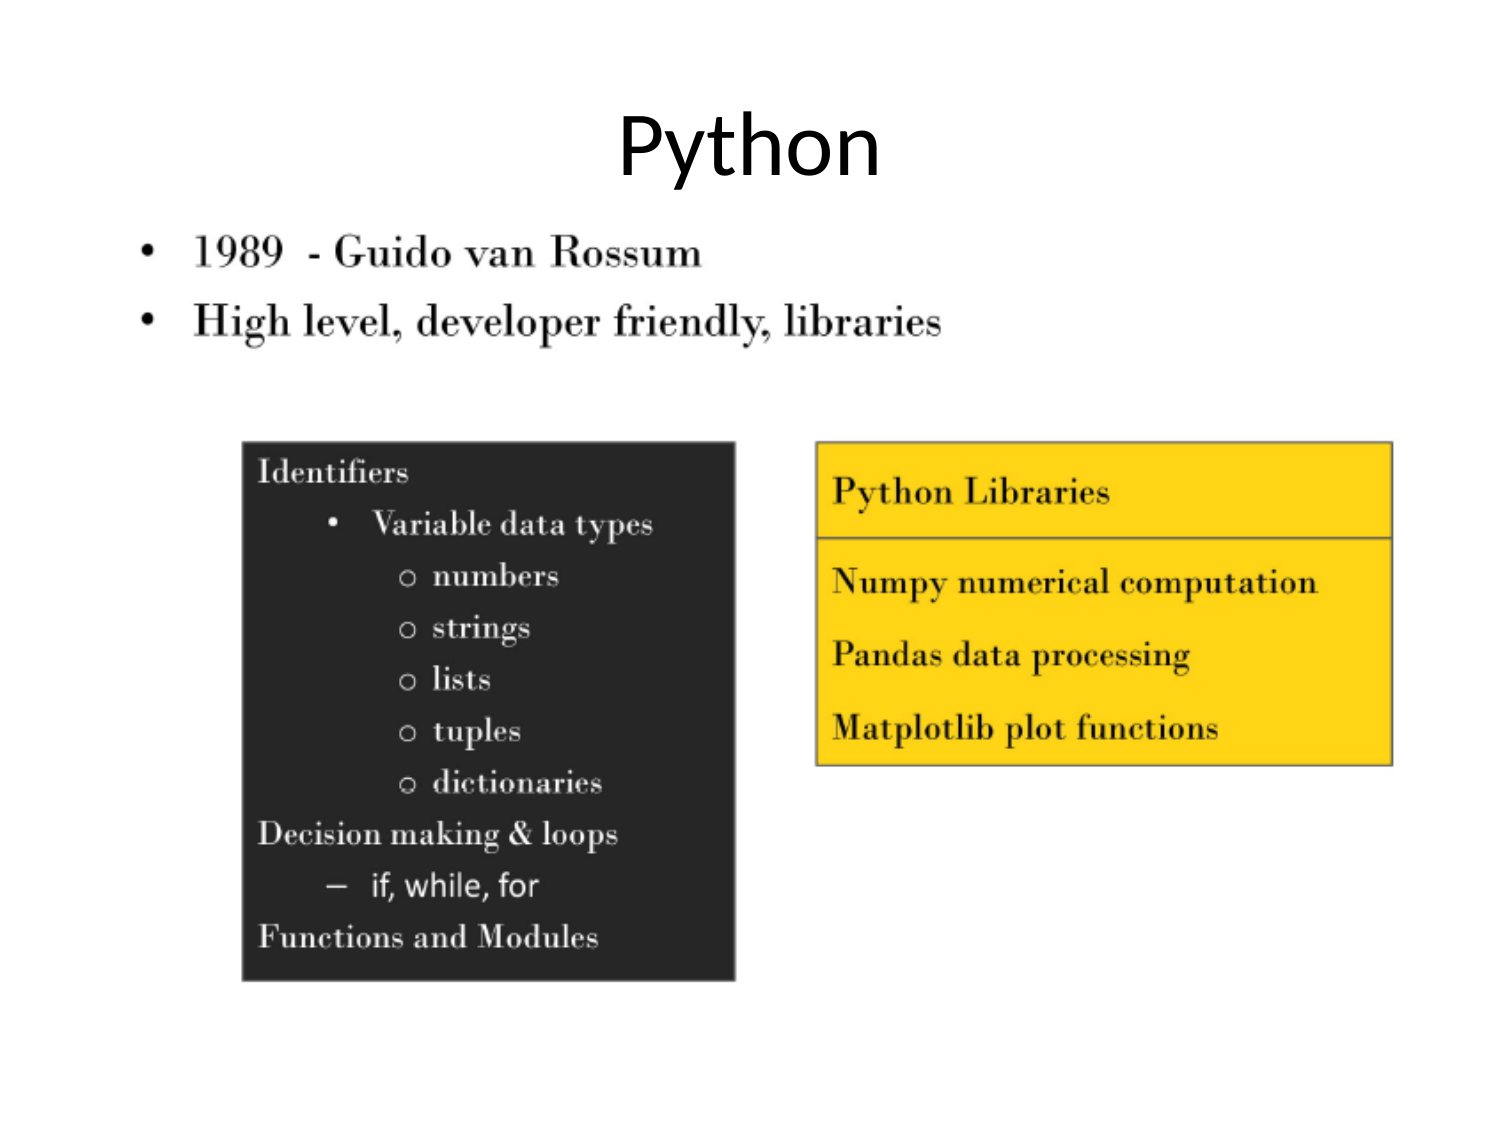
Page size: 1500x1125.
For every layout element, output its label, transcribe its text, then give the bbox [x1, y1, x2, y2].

picture [74, 219, 1438, 1013]
title Python [75, 45, 1425, 217]
